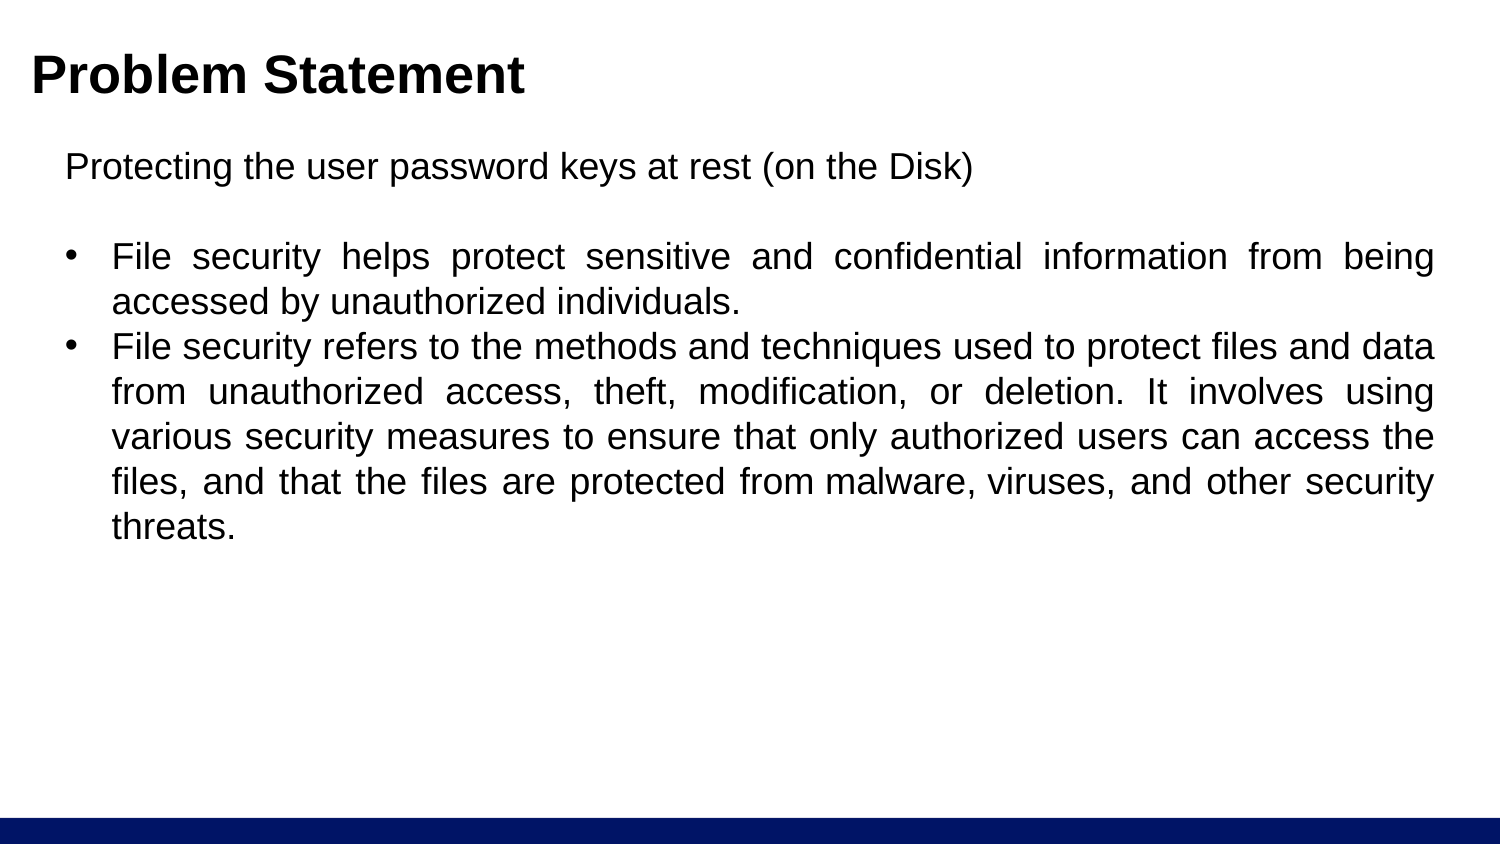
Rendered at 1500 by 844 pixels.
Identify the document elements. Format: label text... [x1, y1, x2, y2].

text_box Protecting the user password keys at rest (on the Disk) File security helps protect sensitive and confidential information from being accessed by unauthorized individuals. File security refers to the methods and techniques used to protect files and data from unauthorized access, theft, modification, or deletion. It involves using various security measures to ensure that only authorized users can access the files, and that the files are protected from malware, viruses, and other security threats. [50, 134, 1450, 554]
picture [0, 817, 1500, 844]
title Problem Statement [29, 37, 528, 181]
